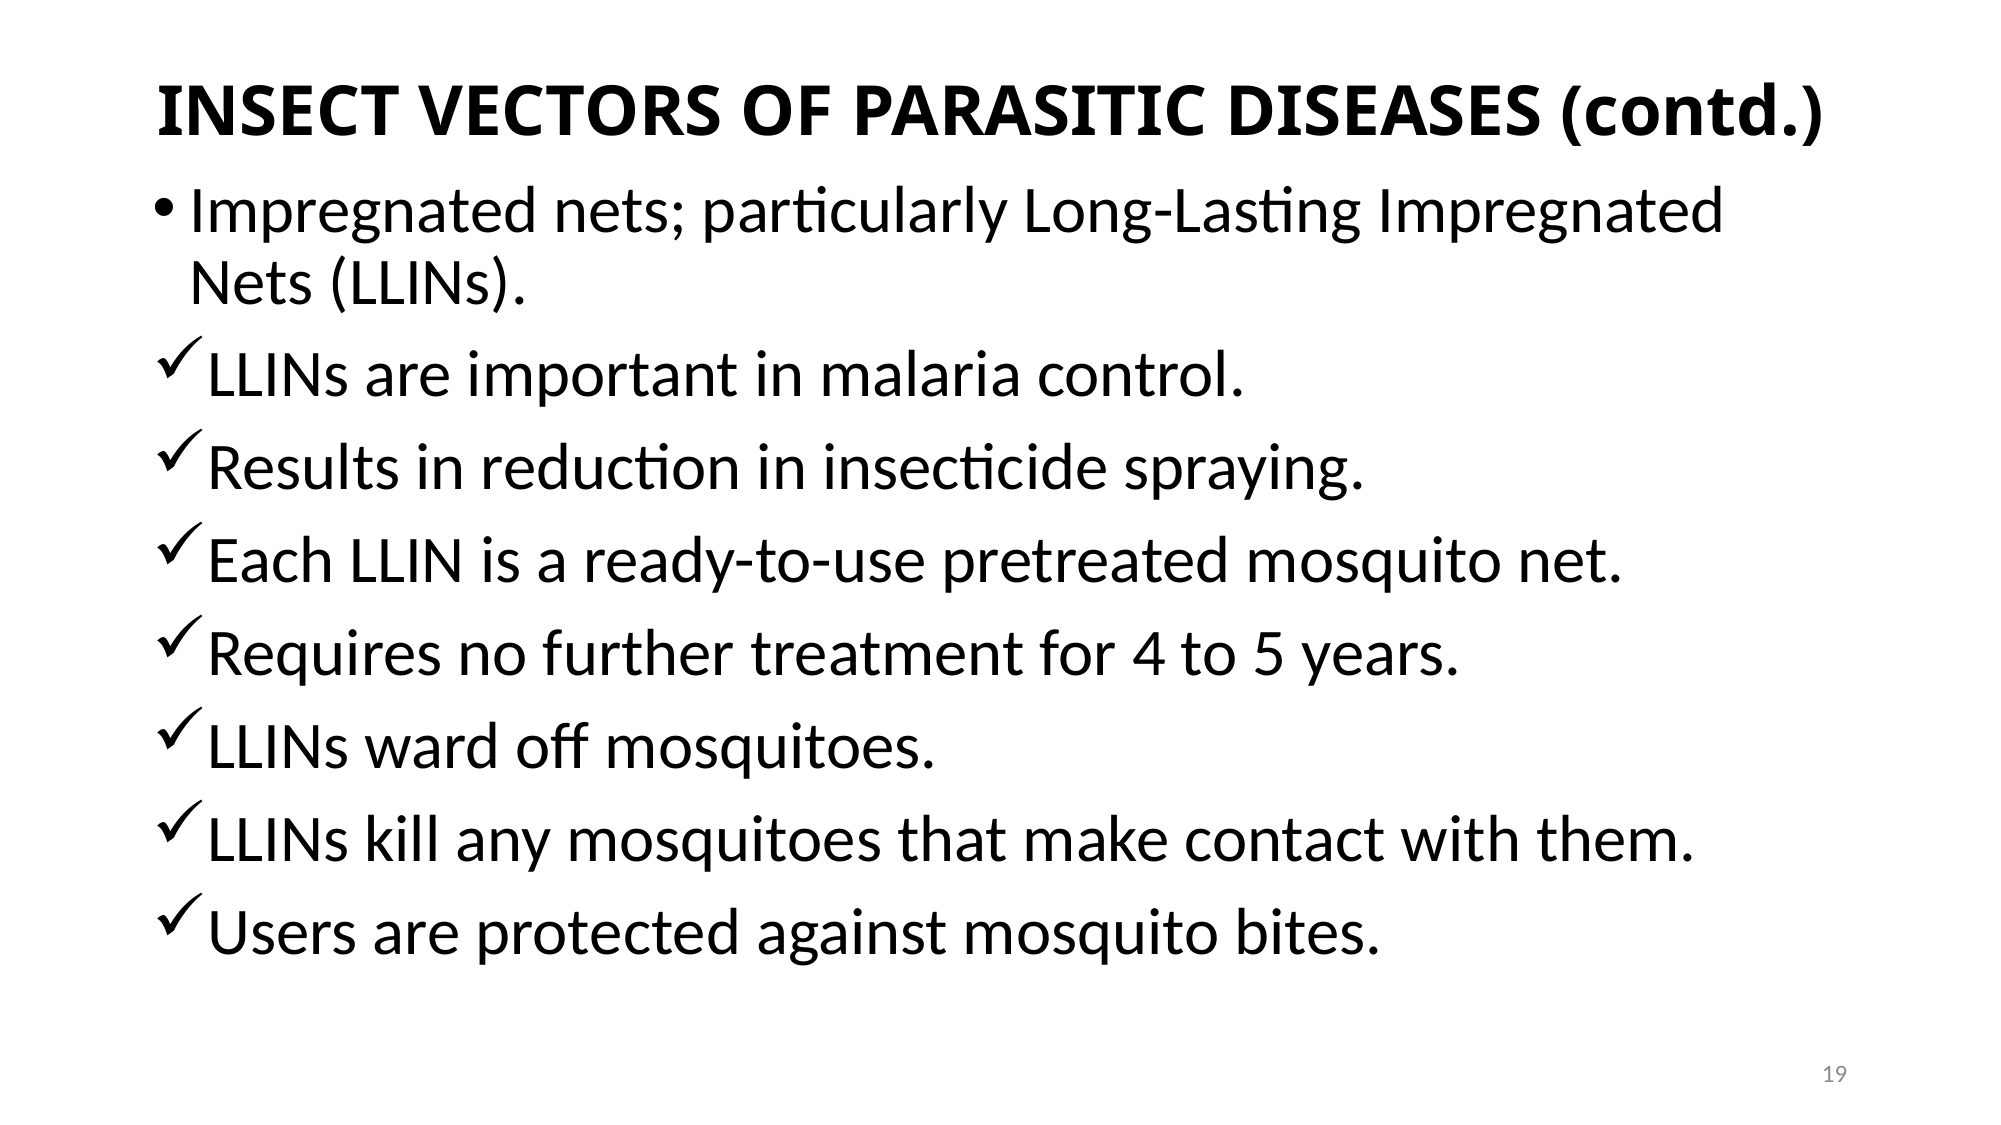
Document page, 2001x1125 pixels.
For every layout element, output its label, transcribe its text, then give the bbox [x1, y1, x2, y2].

slide_number 19 [1412, 1042, 1863, 1103]
list Impregnated nets; particularly Long-Lasting Impregnated Nets (LLINs). LLINs are important in malaria control. Results in reduction in insecticide spraying. Each LLIN is a ready-to-use pretreated mosquito net. Requires no further treatment for 4 to 5 years. LLINs ward off mosquitoes. LLINs kill any mosquitoes that make contact with them. Users are protected against mosquito bites. [137, 166, 1863, 1014]
title INSECT VECTORS OF PARASITIC DISEASES (contd.) [137, 59, 1863, 166]
